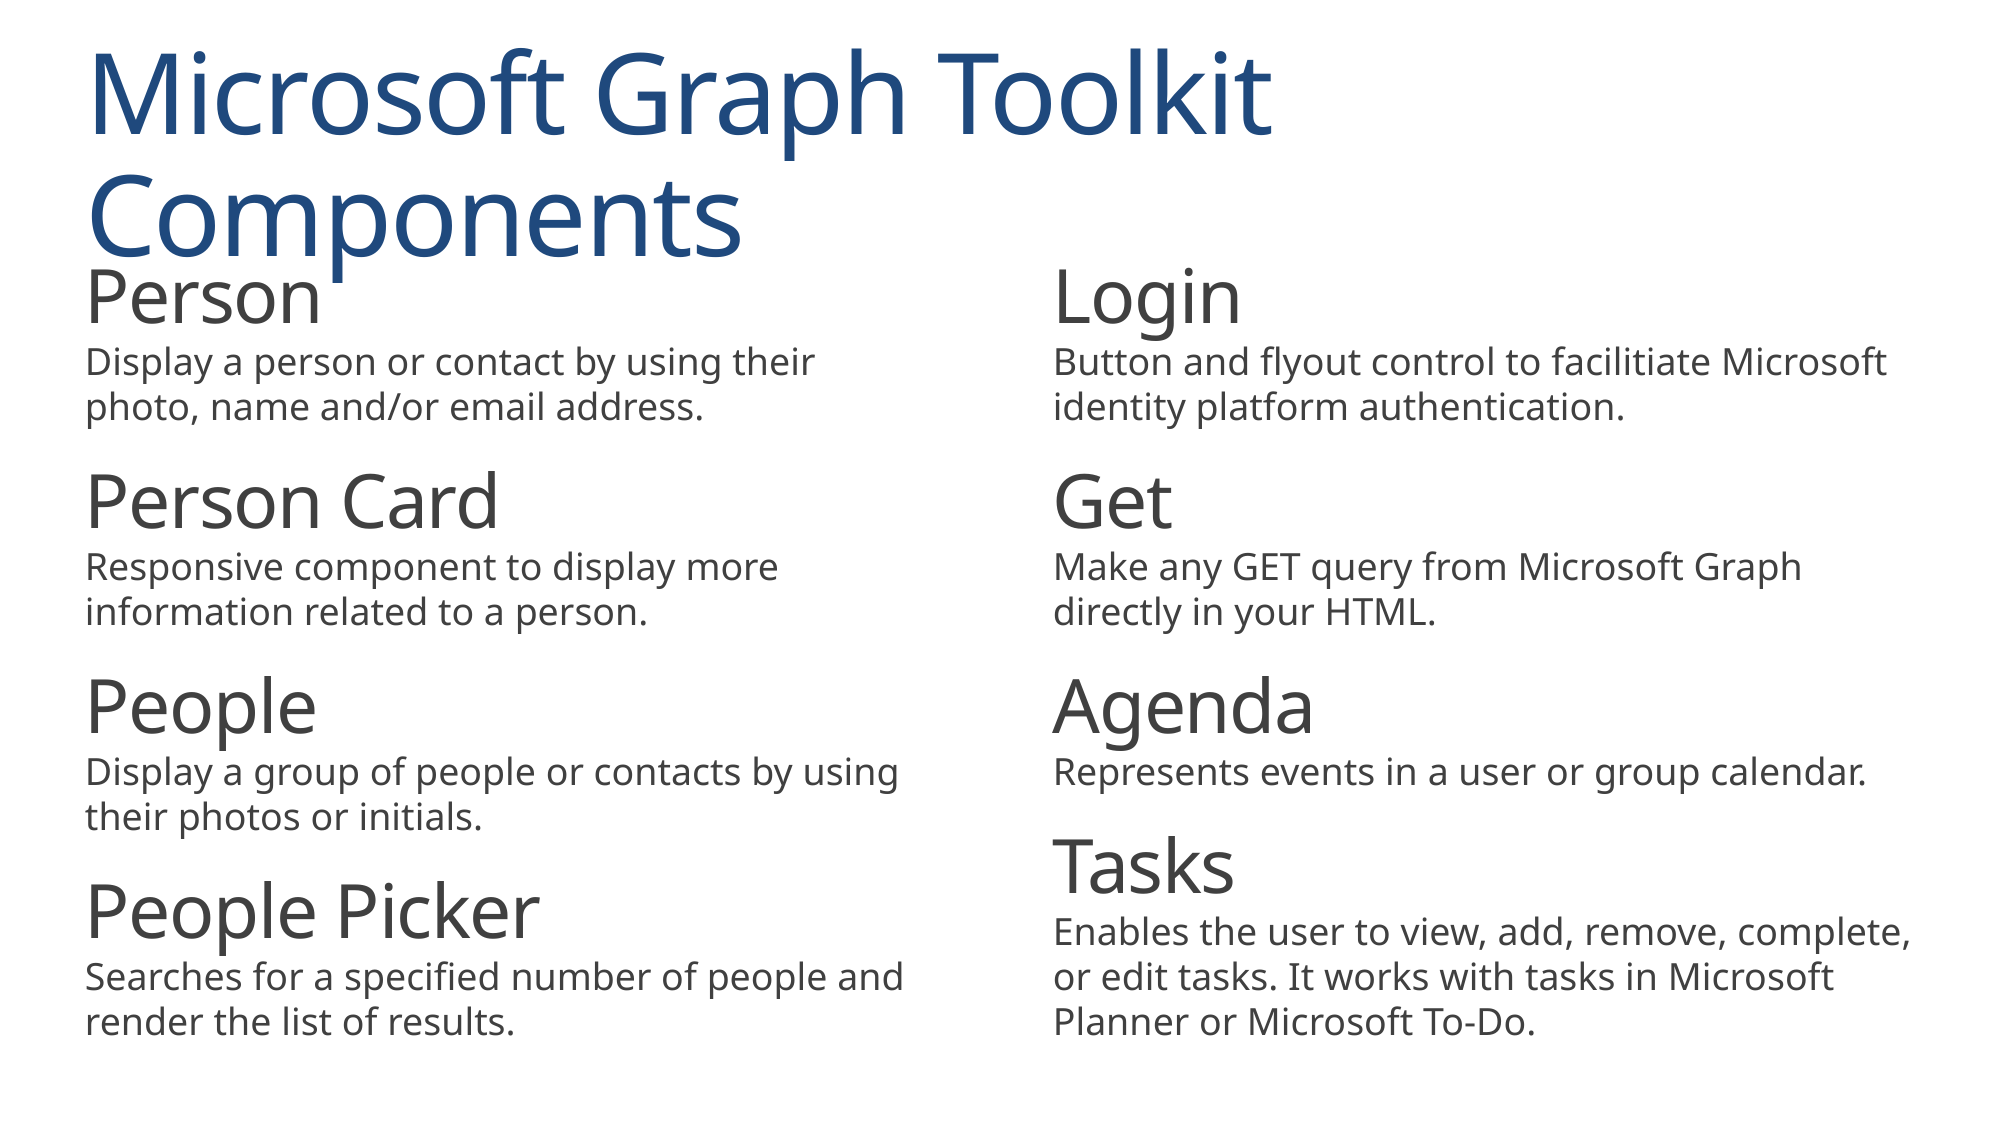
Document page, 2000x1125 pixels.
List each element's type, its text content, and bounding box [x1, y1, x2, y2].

title Microsoft Graph Toolkit Components [85, 37, 1914, 161]
text_box Person Display a person or contact by using their photo, name and/or email address. Person Card Responsive component to display more information related to a person. People Display a group of people or contacts by using their photos or initials. People Picker Searches for a specified number of people and render the list of results. [85, 248, 918, 1044]
text_box Login Button and flyout control to facilitiate Microsoft identity platform authentication. Get Make any GET query from Microsoft Graph directly in your HTML. Agenda Represents events in a user or group calendar. Tasks Enables the user to view, add, remove, complete, or edit tasks. It works with tasks in Microsoft Planner or Microsoft To-Do. [1052, 248, 1931, 1044]
